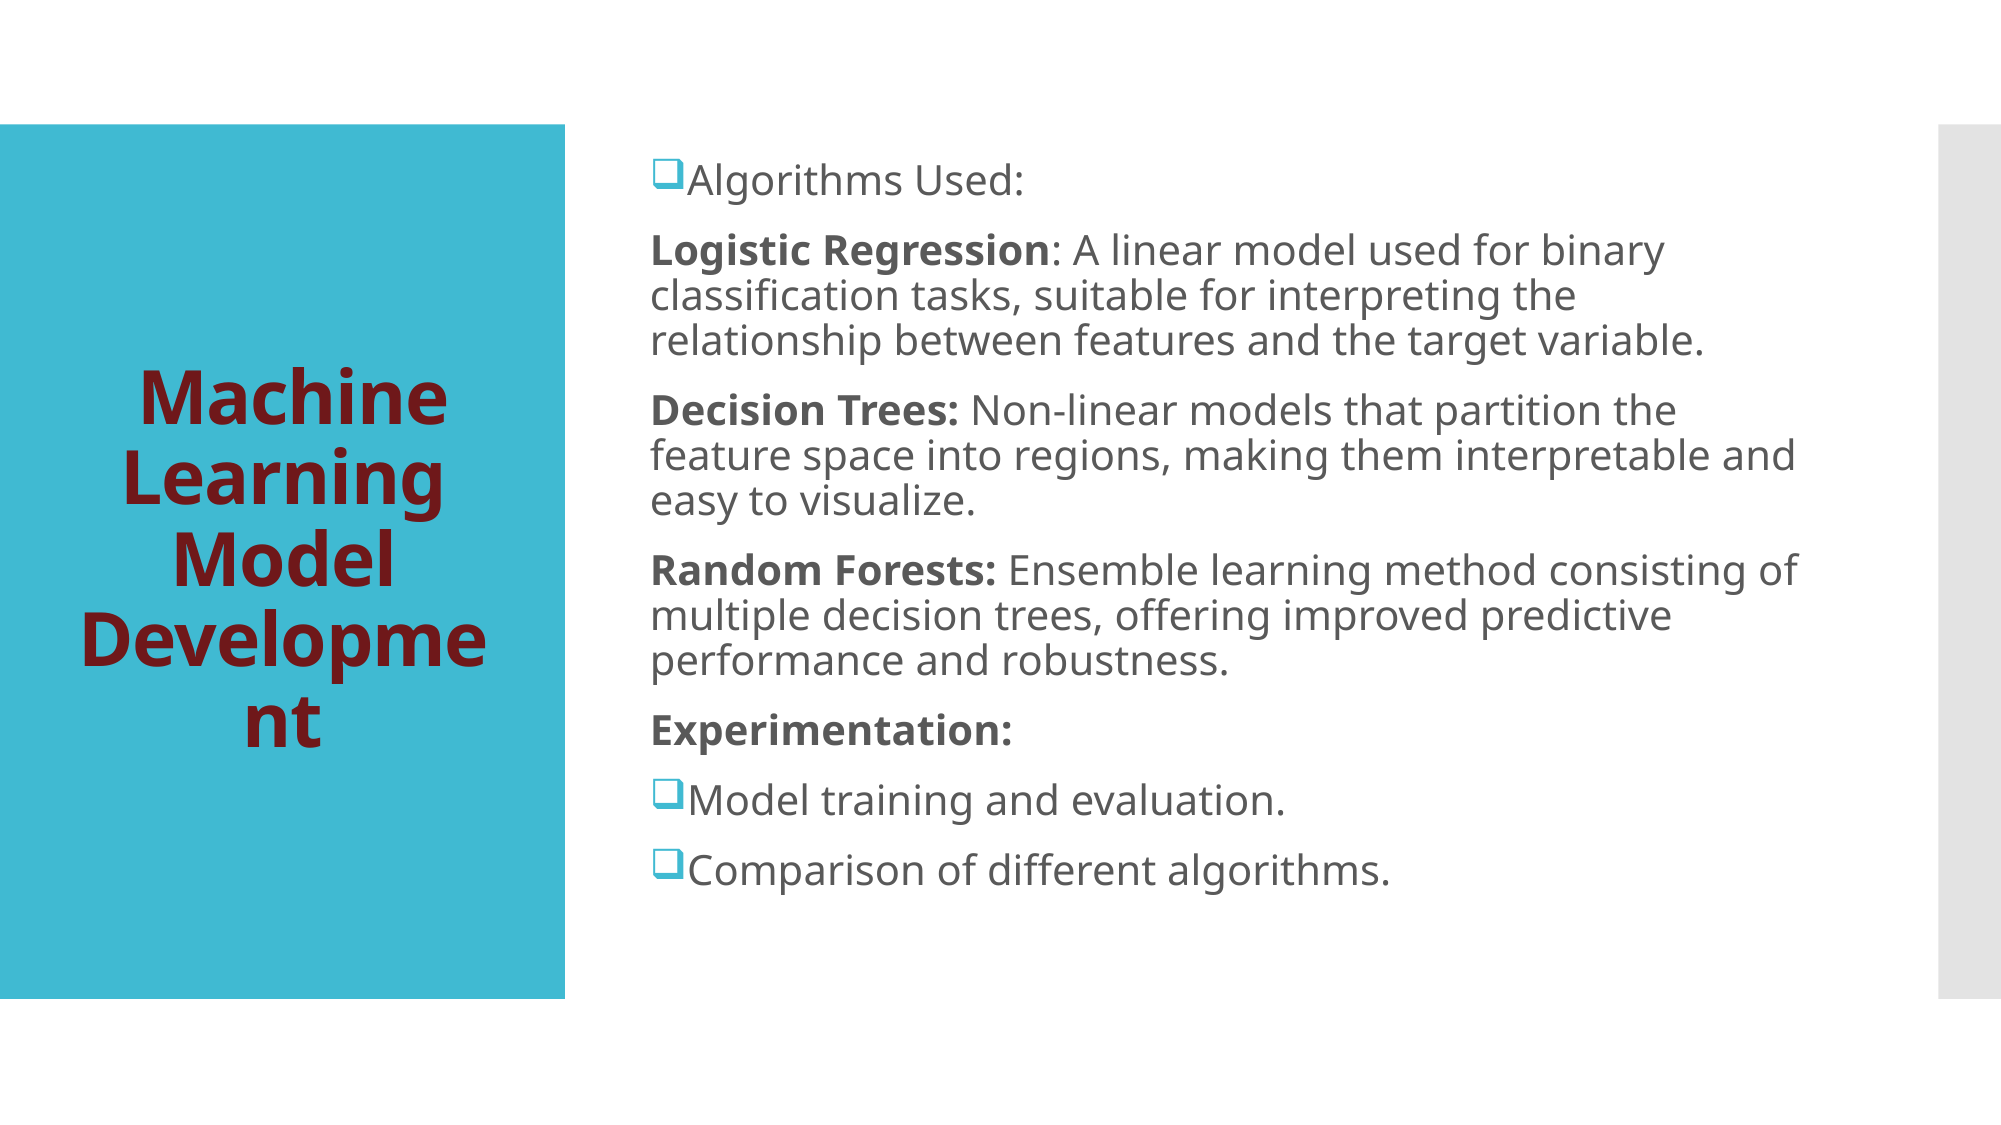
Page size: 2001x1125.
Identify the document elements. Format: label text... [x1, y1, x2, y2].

list Algorithms Used: Logistic Regression: A linear model used for binary classification tasks, suitable for interpreting the relationship between features and the target variable. Decision Trees: Non-linear models that partition the feature space into regions, making them interpretable and easy to visualize. Random Forests: Ensemble learning method consisting of multiple decision trees, offering improved predictive performance and robustness. Experimentation: Model training and evaluation. Comparison of different algorithms. [634, 141, 1835, 982]
title Machine Learning Model Development [41, 184, 525, 940]
